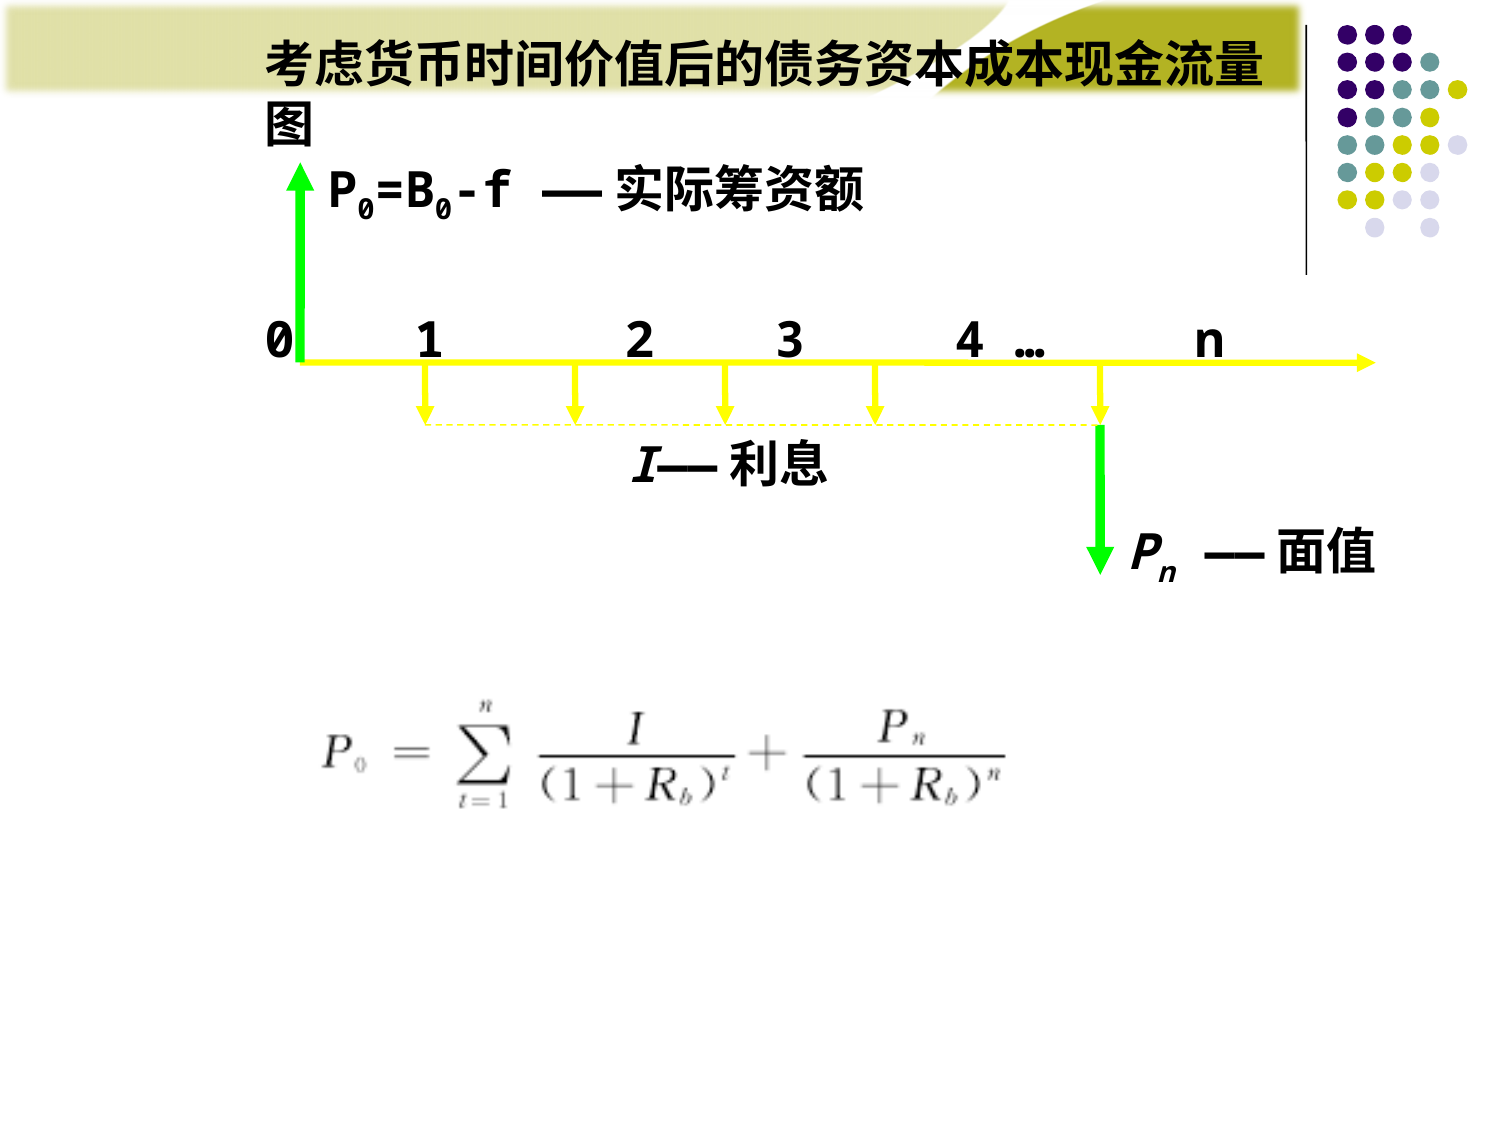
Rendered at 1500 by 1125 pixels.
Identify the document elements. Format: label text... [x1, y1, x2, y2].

text_box [868, 362, 882, 424]
text_box [718, 362, 732, 424]
picture [300, 685, 1051, 829]
text_box I——利息 [612, 424, 920, 500]
text_box [294, 162, 307, 363]
text_box [1093, 362, 1107, 424]
picture [0, 0, 1309, 101]
text_box [1094, 424, 1107, 575]
text_box 考虑货币时间价值后的债务资本成本现金流量图 [249, 24, 1290, 160]
text_box [568, 362, 582, 424]
text_box Pn ——面值 [1112, 512, 1434, 596]
text_box [418, 362, 432, 424]
text_box P0=B0-f ——实际筹资额 [312, 160, 902, 233]
text_box 0 1 2 3 4 … n [249, 299, 1455, 375]
